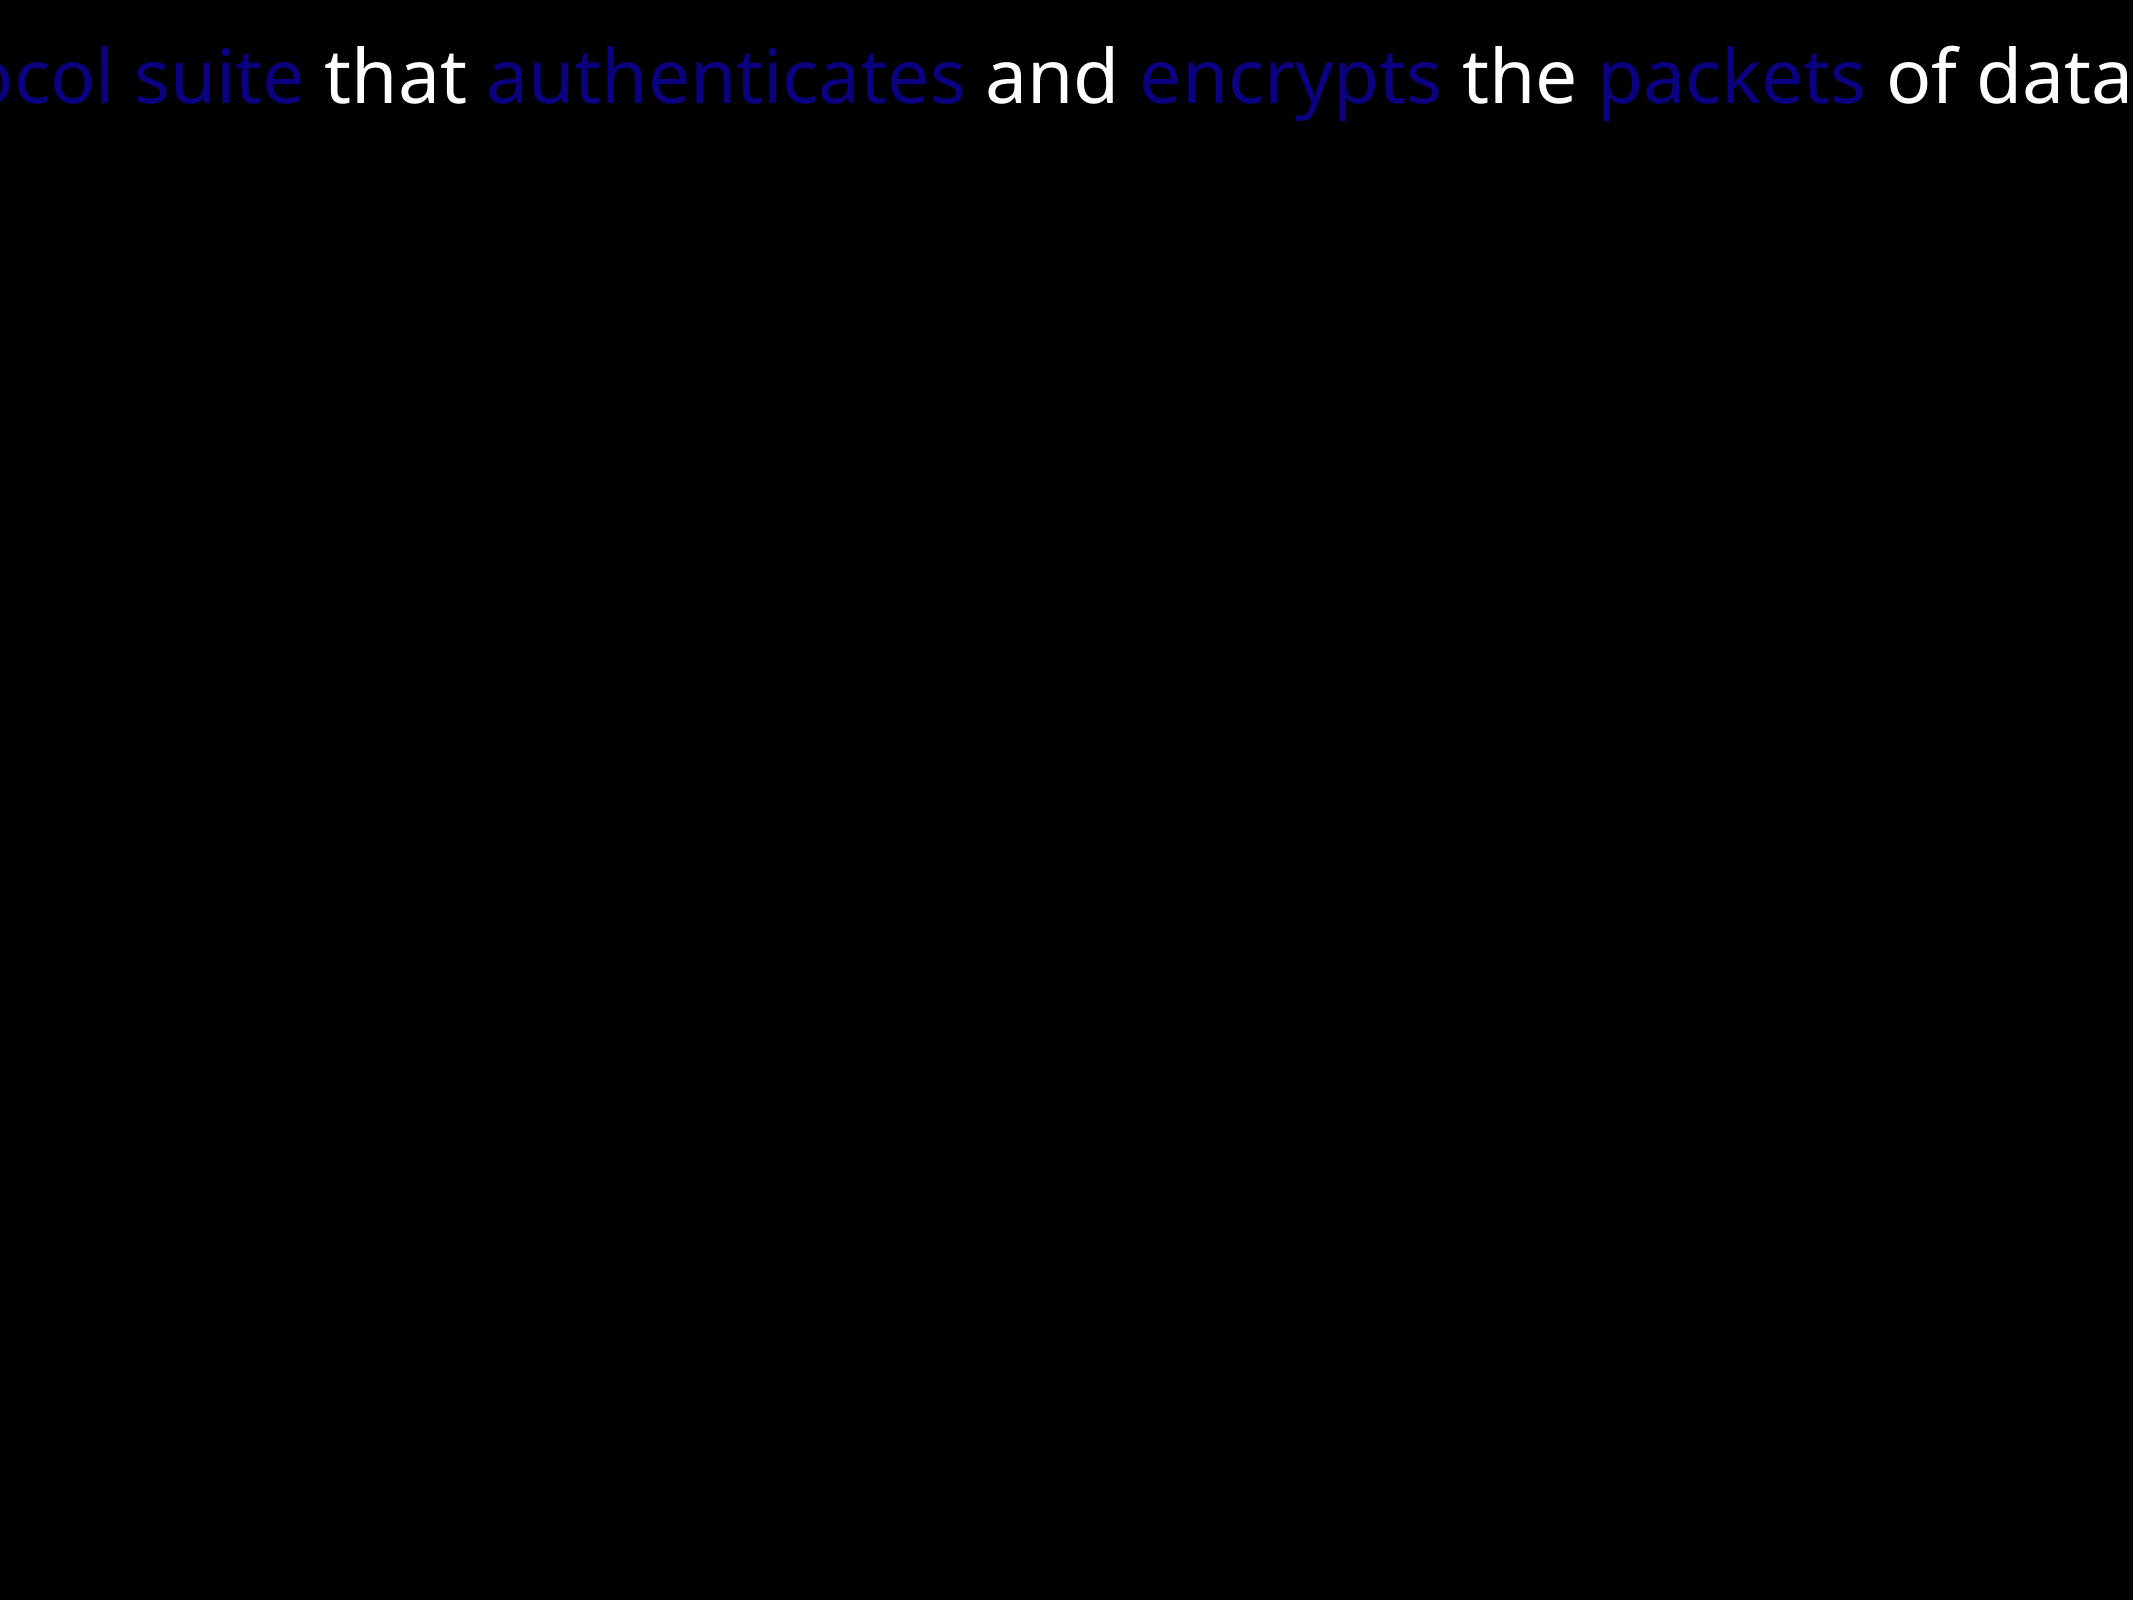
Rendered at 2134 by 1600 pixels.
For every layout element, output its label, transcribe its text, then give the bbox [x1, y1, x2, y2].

text_box IPSec: Internet Protocol Security, is a network protocol suite that authenticates and encrypts the packets of data sent over a network. Works in Level3 - Network layer Authentication Header (AH) Encapsulating Security Payload (ESP) PII: personally identifiable information some tips for using google: site:www.panasonic.com ais 搜索制定www上的keyword link:www.panasonic.com 搜索含有指向制定www的webpage 一些常用调查网络的命令 ping xxx nslookup xxx traceroute www.panasonic.co.jp Simple Network Management Protocol (SNMP) [0, 20, 2134, 1380]
